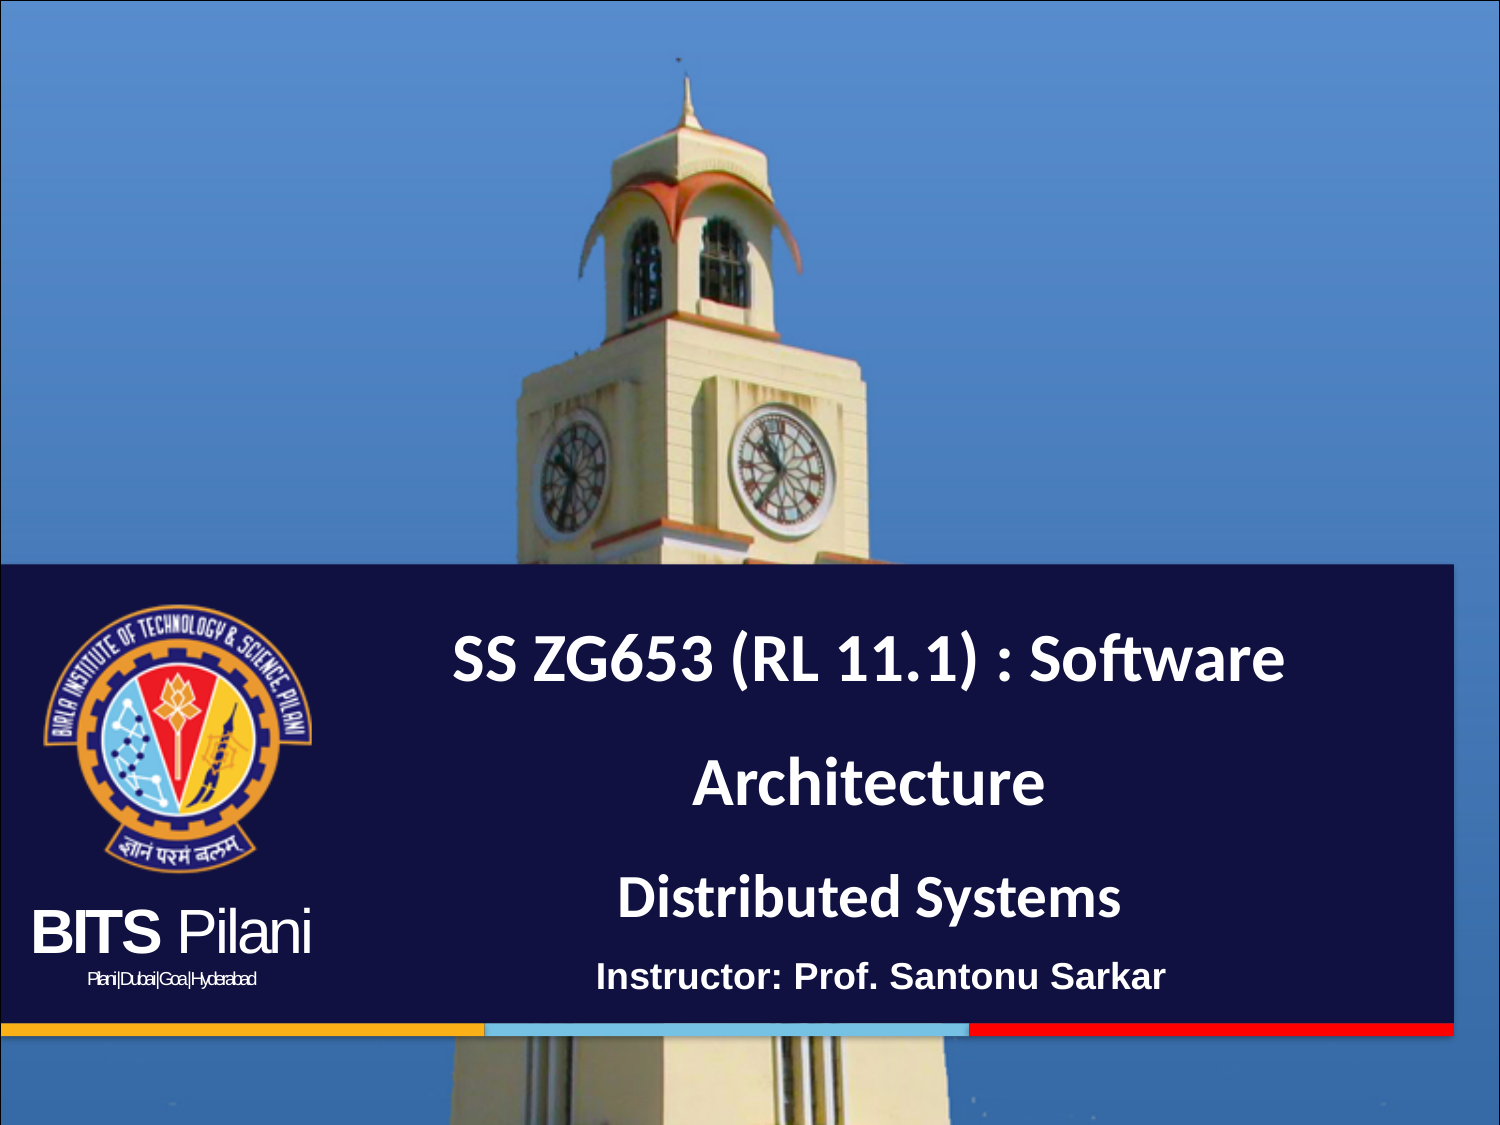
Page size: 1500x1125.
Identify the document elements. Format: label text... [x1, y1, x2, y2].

title SS ZG653 (RL 11.1) : Software Architecture Distributed Systems [301, 563, 1438, 938]
text_box Instructor: Prof. Santonu Sarkar [562, 944, 1200, 1005]
text_box [0, 0, 1500, 1125]
